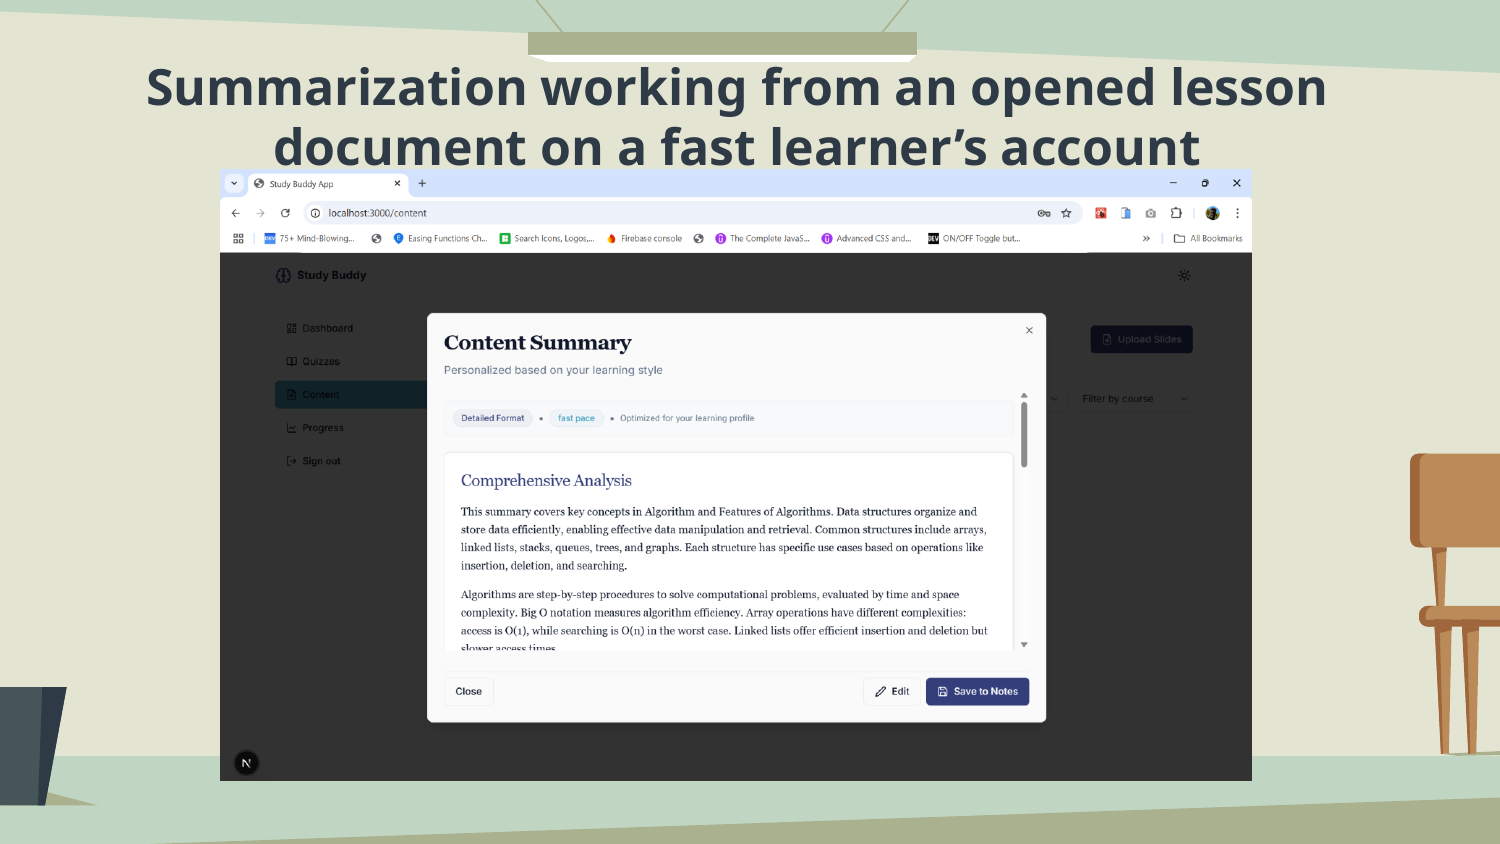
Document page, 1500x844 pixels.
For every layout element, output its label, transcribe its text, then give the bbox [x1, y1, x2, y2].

title Summarization working from an opened lesson document on a fast learner’s account [0, 84, 1475, 197]
picture [220, 169, 1252, 781]
